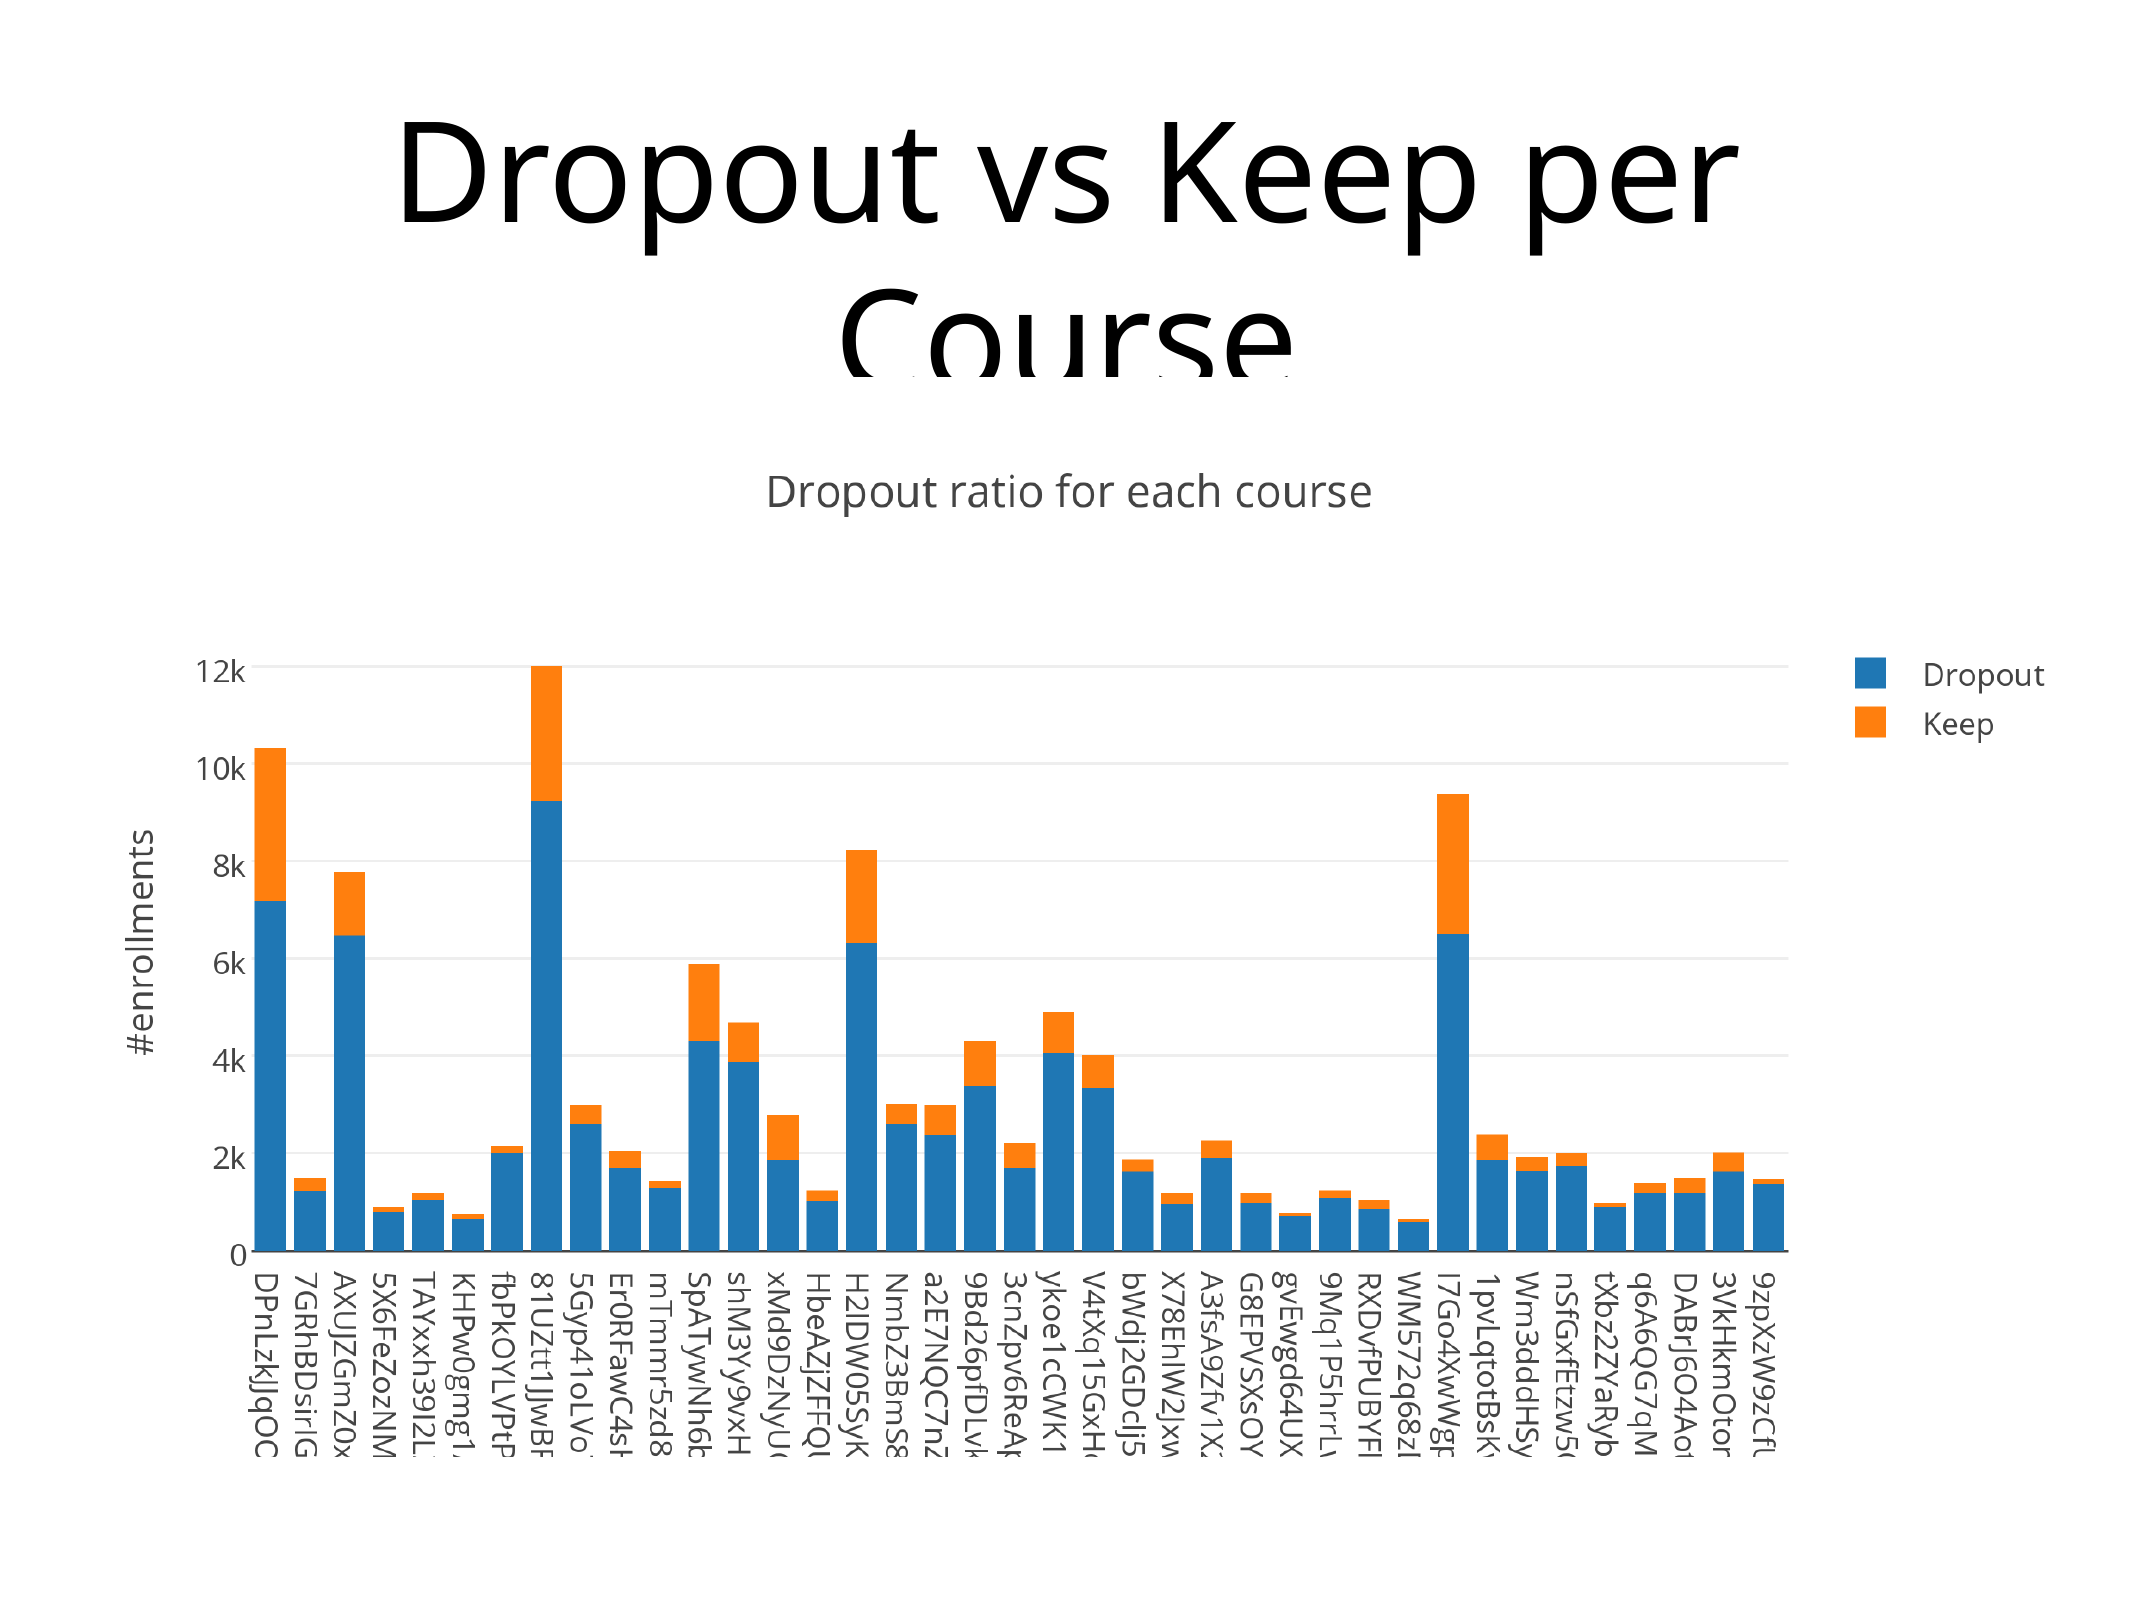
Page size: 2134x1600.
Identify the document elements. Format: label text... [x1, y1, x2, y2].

picture [44, 377, 2090, 1457]
title Dropout vs Keep per Course [155, 72, 1978, 370]
